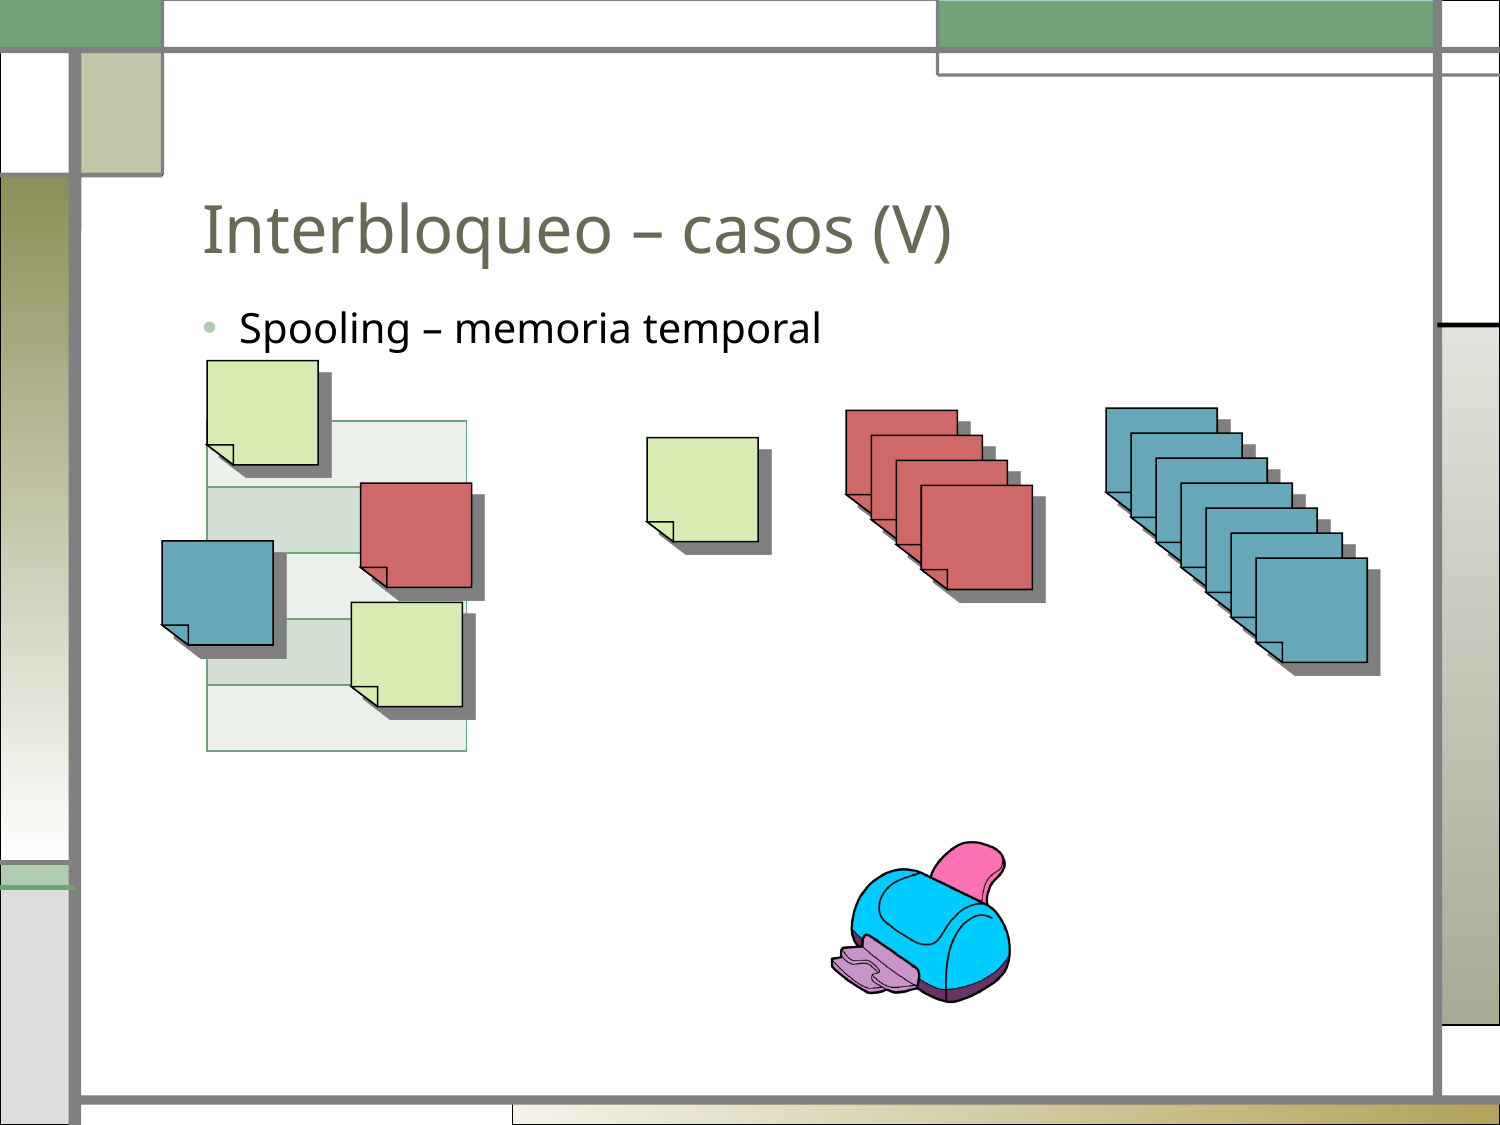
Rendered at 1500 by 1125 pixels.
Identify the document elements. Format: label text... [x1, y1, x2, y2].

text_box [351, 602, 463, 707]
table_cell [208, 620, 351, 684]
text_box [1231, 533, 1343, 637]
text_box [1206, 508, 1318, 612]
text_box [360, 483, 472, 588]
picture [796, 822, 1045, 1017]
title Interbloqueo – casos (V) [187, 87, 1369, 275]
text_box [1181, 483, 1293, 587]
list Spooling – memoria temporal [187, 299, 1369, 988]
text_box [207, 360, 319, 465]
text_box [846, 410, 958, 514]
text_box [162, 540, 274, 646]
text_box [1156, 458, 1268, 562]
text_box [896, 460, 1008, 564]
table_cell [208, 686, 466, 750]
table_header [208, 422, 466, 486]
text_box [921, 485, 1033, 590]
text_box [871, 435, 983, 539]
table_cell [208, 488, 360, 552]
text_box [647, 437, 759, 542]
text_box [1131, 433, 1243, 537]
text_box [1256, 558, 1368, 663]
text_box [1106, 408, 1218, 512]
table_cell [286, 554, 466, 618]
